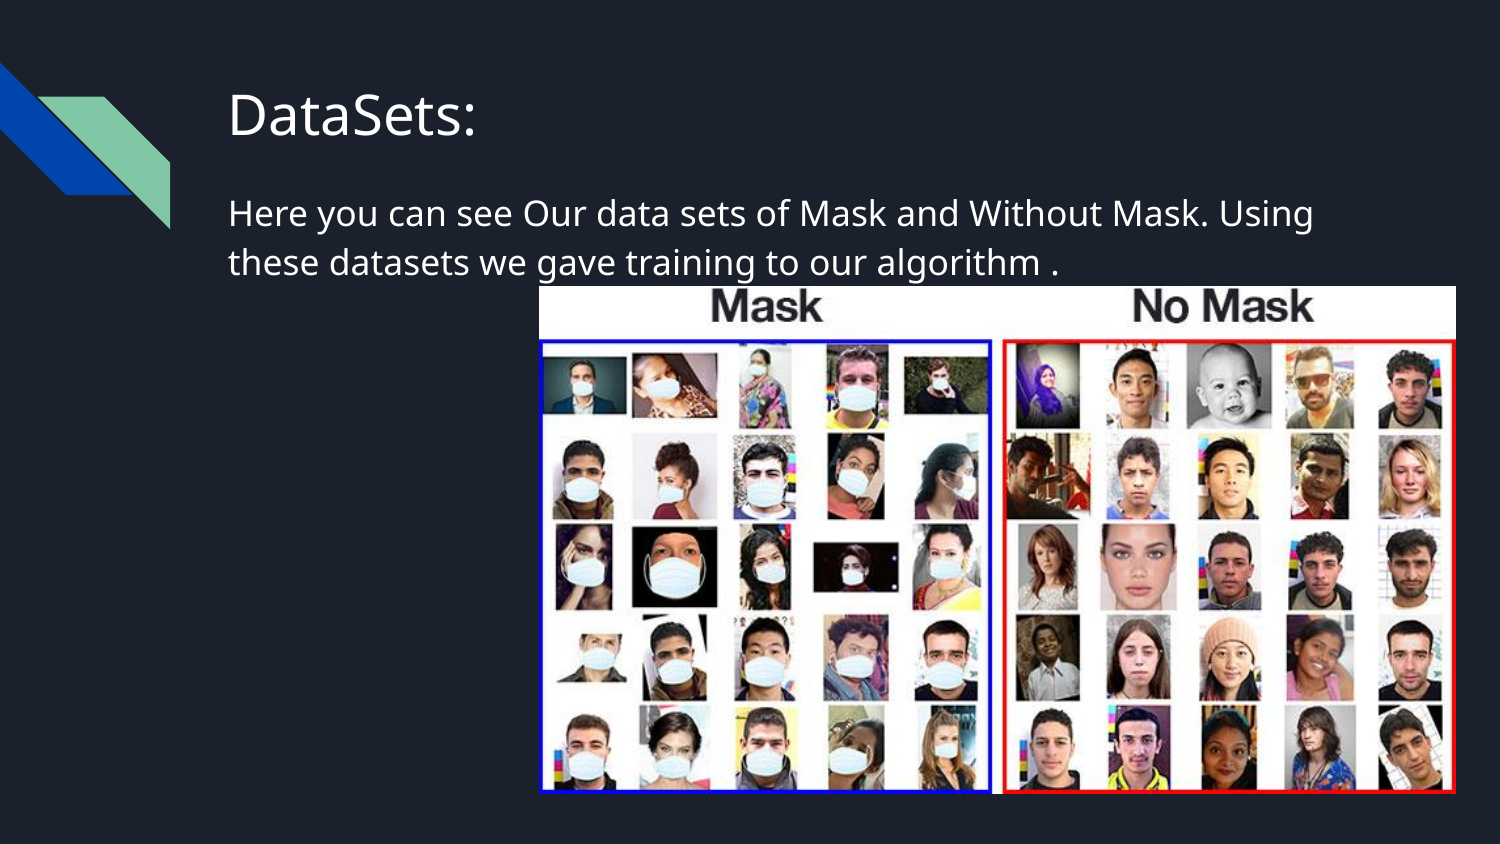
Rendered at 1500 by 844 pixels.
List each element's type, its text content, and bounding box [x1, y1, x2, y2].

picture [539, 285, 1456, 794]
title DataSets: [212, 64, 1368, 170]
list Here you can see Our data sets of Mask and Without Mask. Using these datasets we gave training to our algorithm . [212, 170, 1368, 648]
